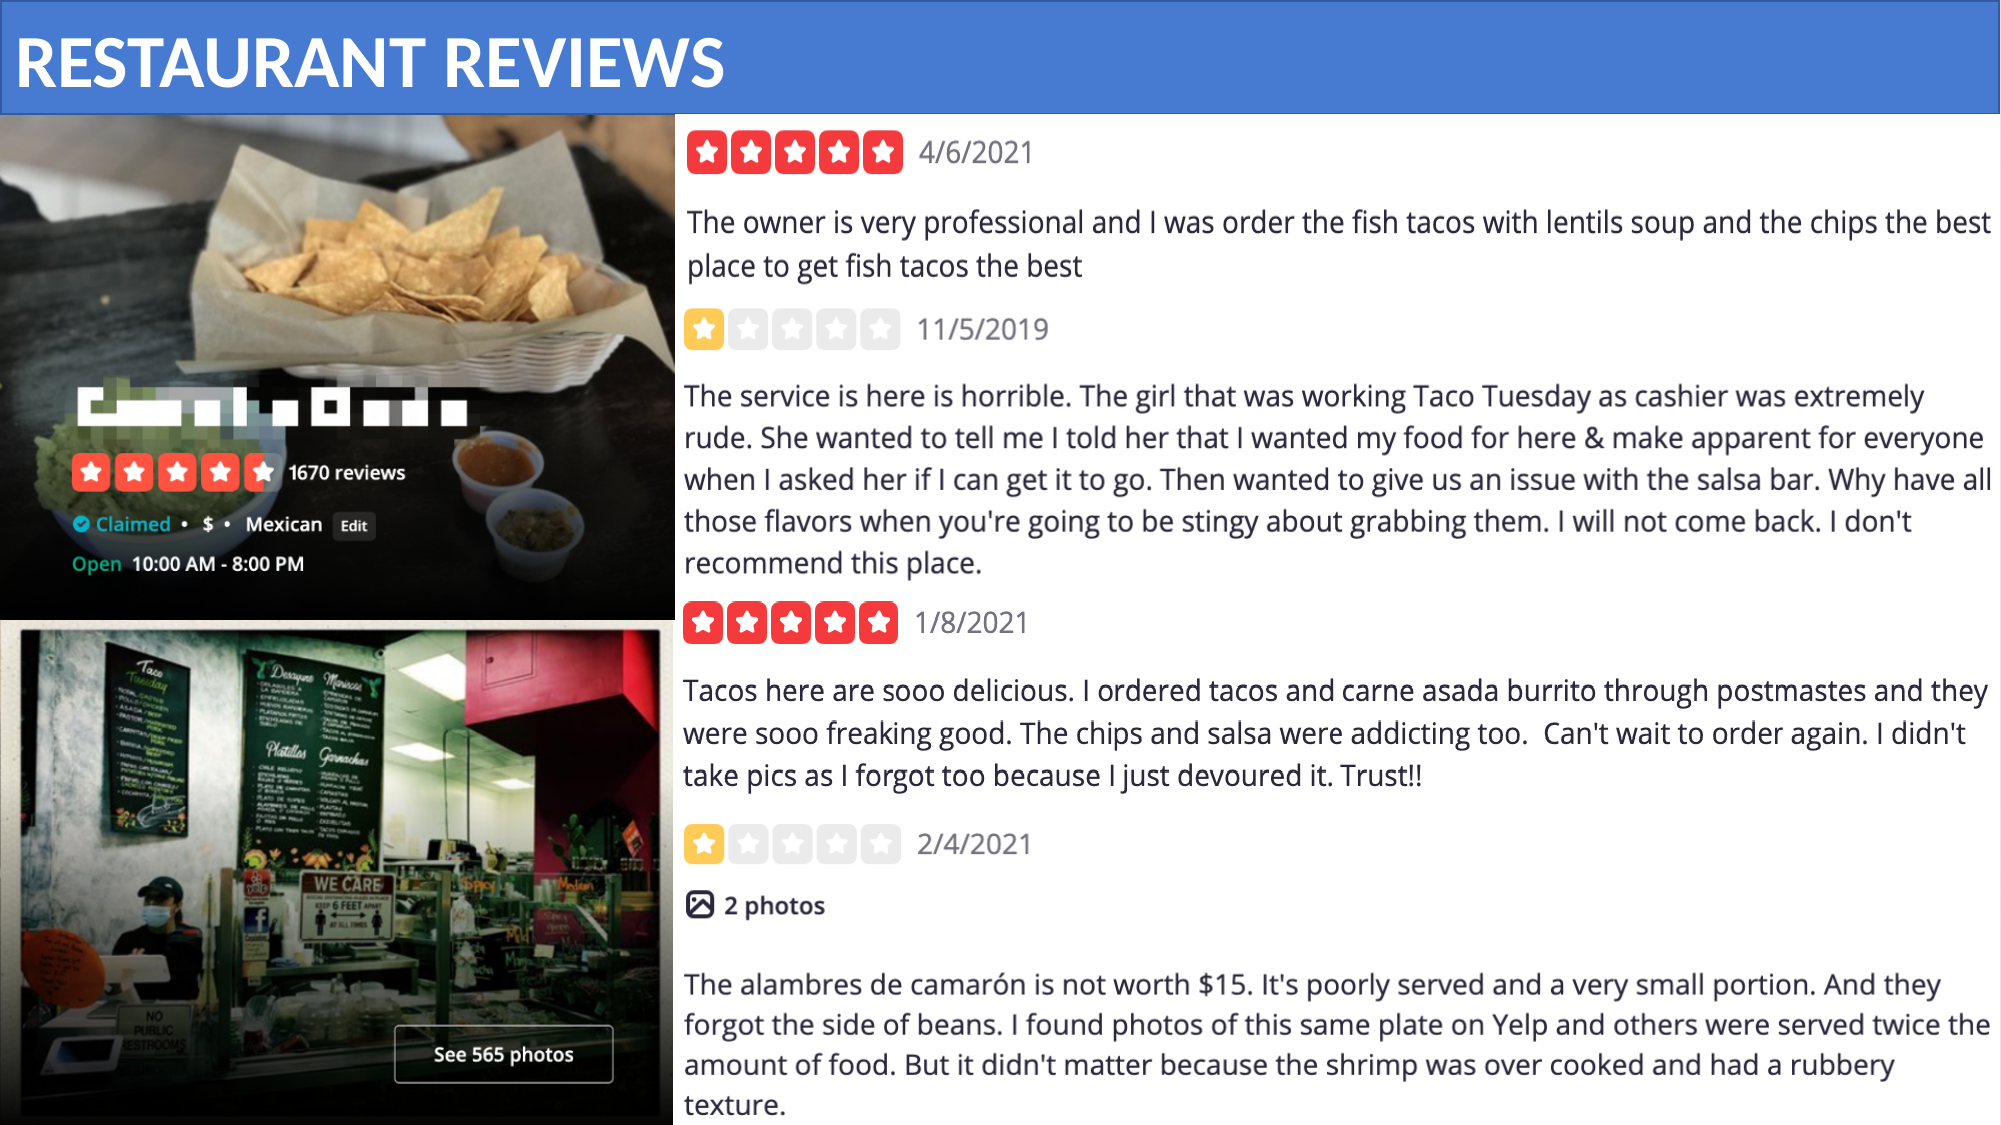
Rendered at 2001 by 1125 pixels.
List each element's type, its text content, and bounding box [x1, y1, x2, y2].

title Restaurant reviews [0, 0, 2000, 115]
picture [0, 0, 2001, 1125]
